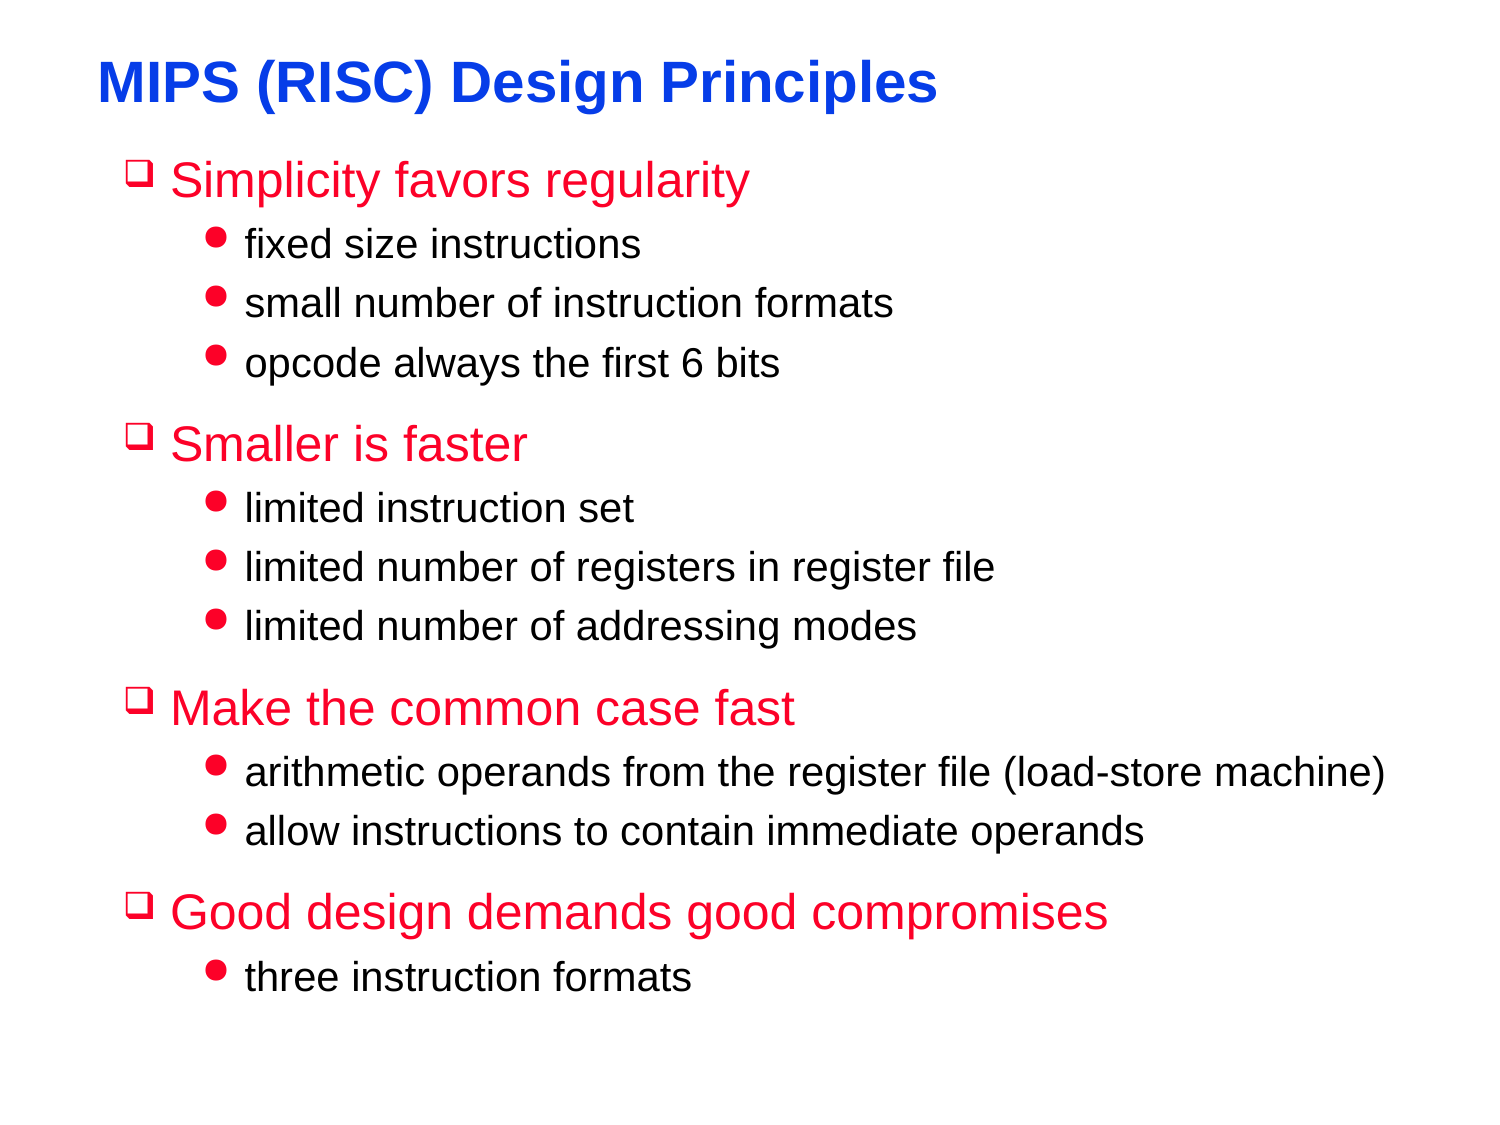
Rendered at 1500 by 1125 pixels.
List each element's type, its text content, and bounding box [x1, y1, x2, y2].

list Simplicity favors regularity fixed size instructions small number of instruction formats opcode always the first 6 bits Smaller is faster limited instruction set limited number of registers in register file limited number of addressing modes Make the common case fast arithmetic operands from the register file (load-store machine) allow instructions to contain immediate operands Good design demands good compromises three instruction formats [111, 149, 1401, 1064]
title MIPS (RISC) Design Principles [86, 49, 1426, 120]
